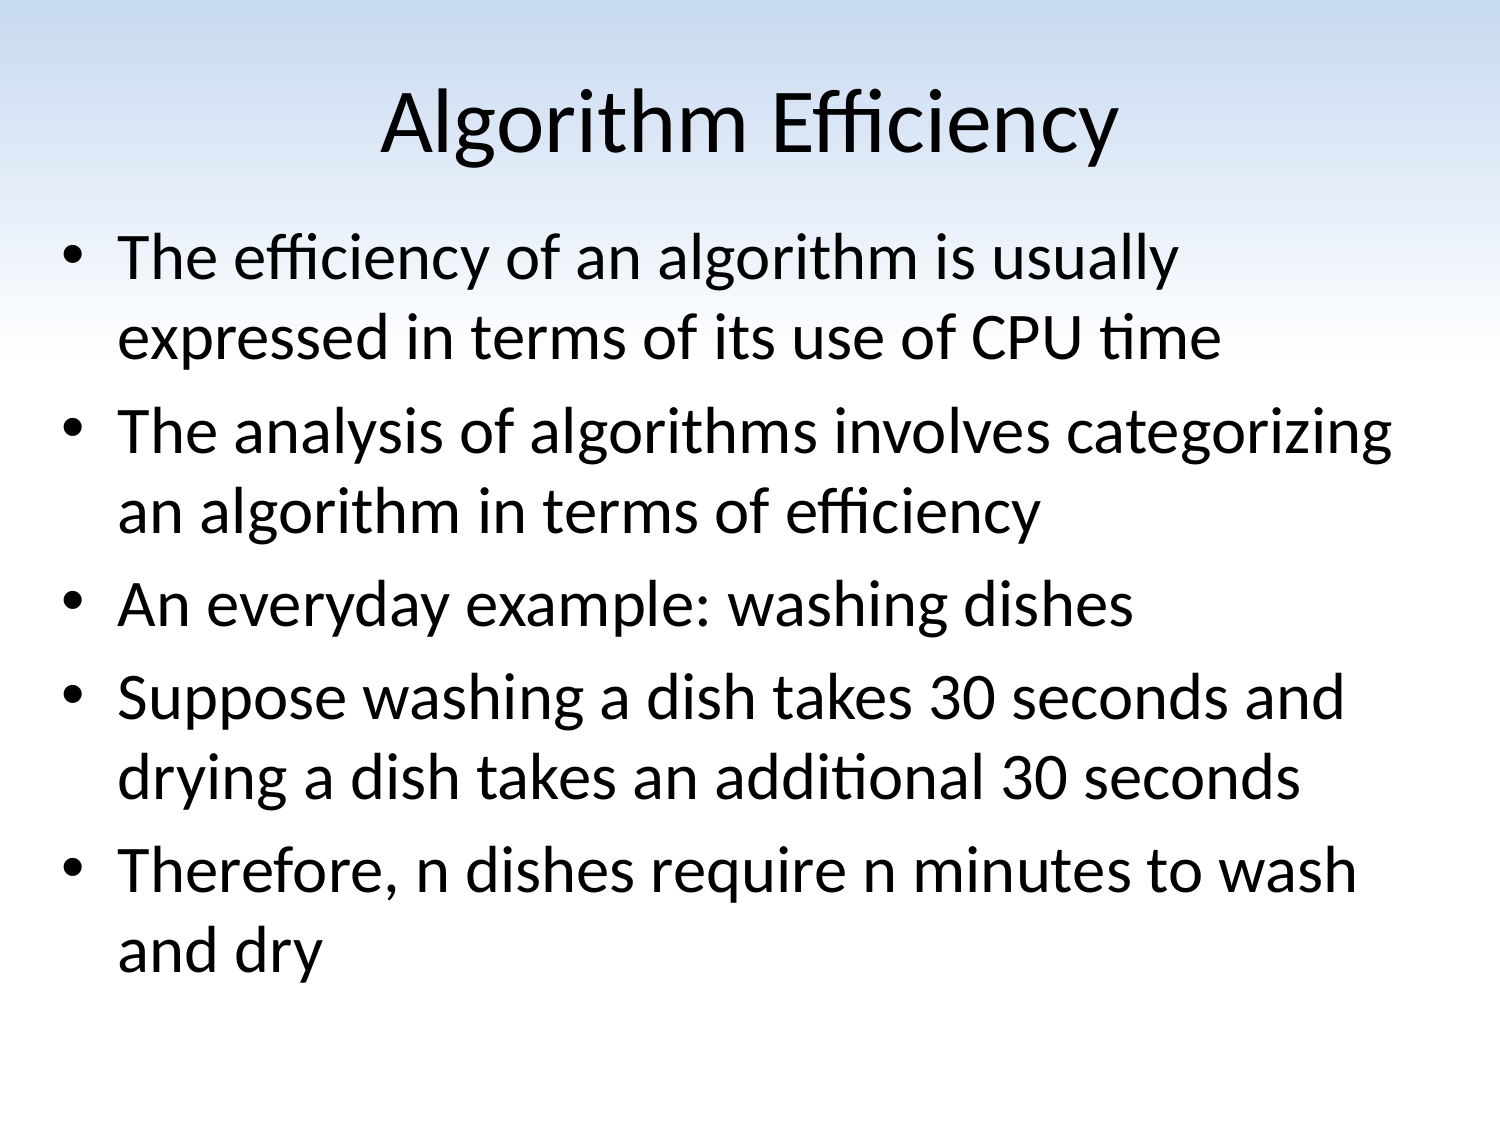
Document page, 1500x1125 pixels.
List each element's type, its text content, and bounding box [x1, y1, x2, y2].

title Algorithm Efficiency [28, 45, 1473, 186]
list The efficiency of an algorithm is usually expressed in terms of its use of CPU time The analysis of algorithms involves categorizing an algorithm in terms of efficiency An everyday example: washing dishes Suppose washing a dish takes 30 seconds and drying a dish takes an additional 30 seconds Therefore, n dishes require n minutes to wash and dry [46, 205, 1473, 1043]
